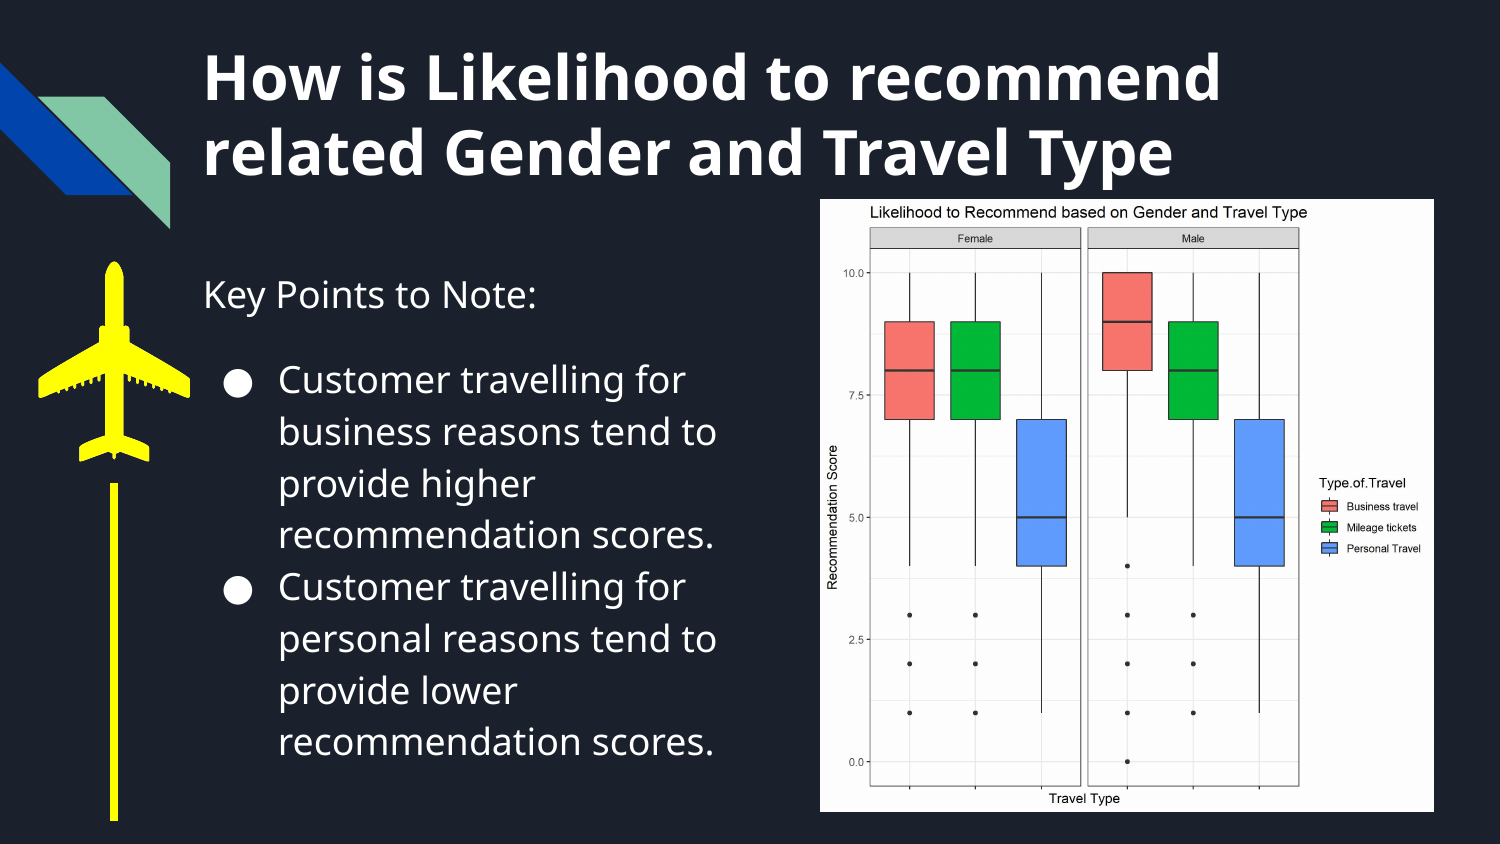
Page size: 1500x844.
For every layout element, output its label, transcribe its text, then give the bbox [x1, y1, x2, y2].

list Key Points to Note: Customer travelling for business reasons tend to provide higher recommendation scores. Customer travelling for personal reasons tend to provide lower recommendation scores. [187, 249, 788, 792]
title How is Likelihood to recommend related Gender and Travel Type [187, 23, 1343, 174]
picture [820, 198, 1434, 812]
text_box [38, 261, 191, 822]
